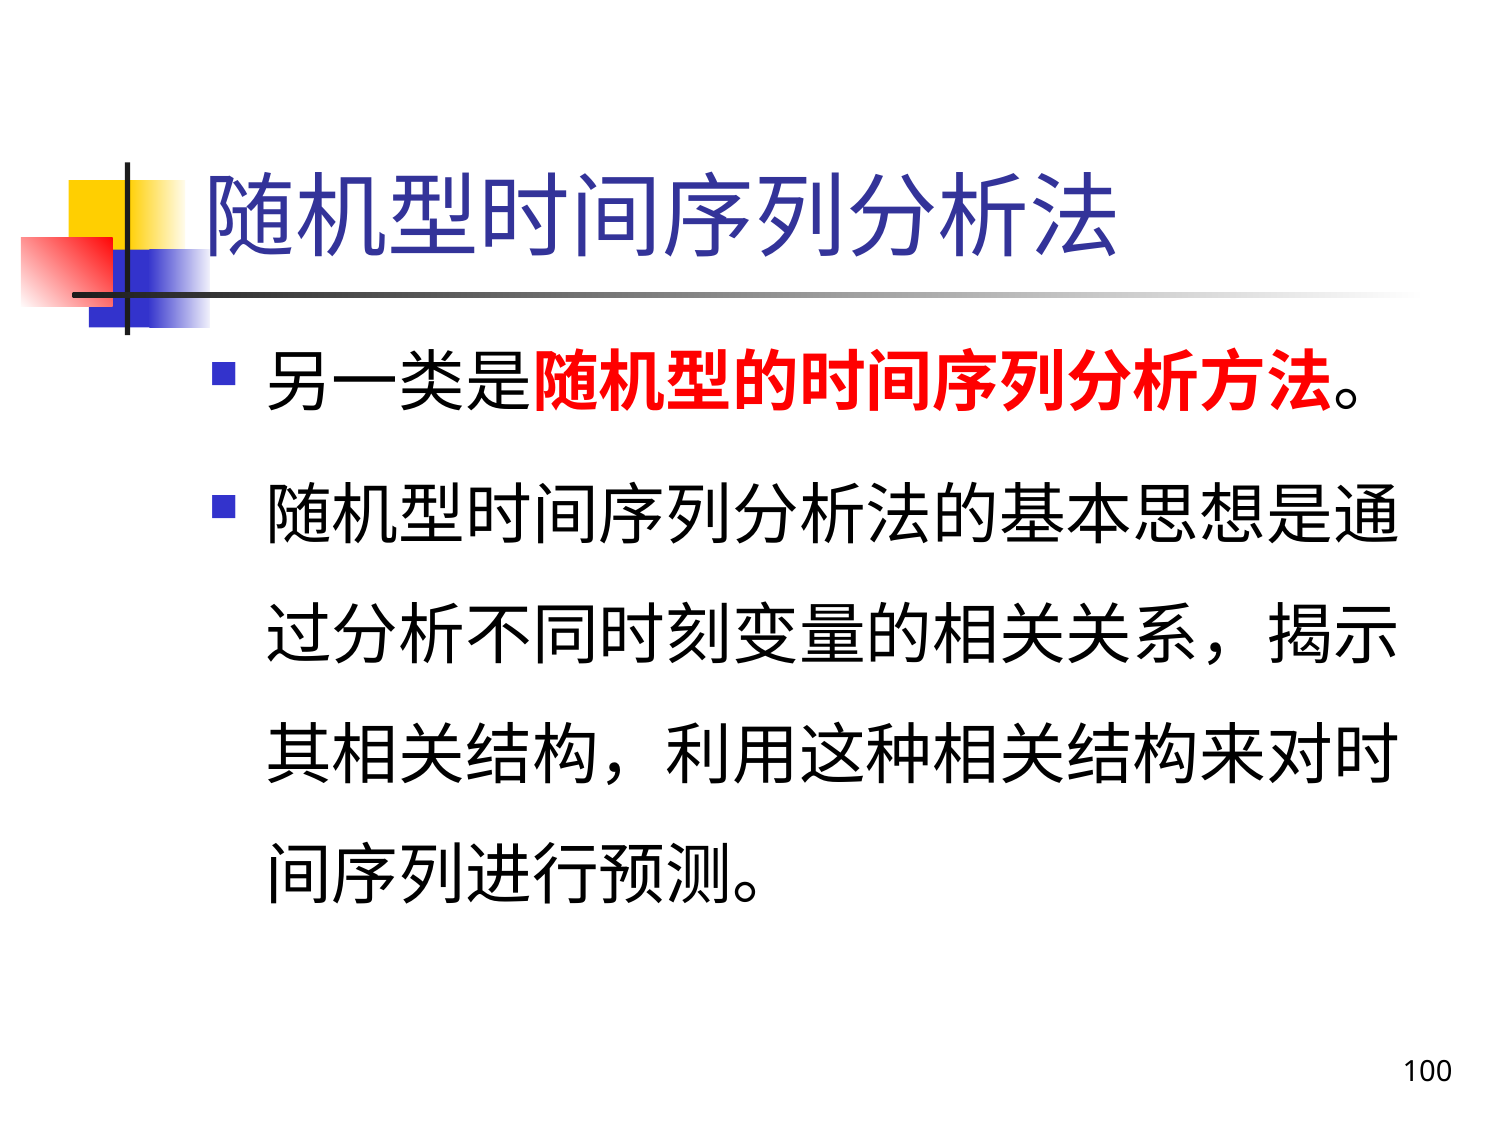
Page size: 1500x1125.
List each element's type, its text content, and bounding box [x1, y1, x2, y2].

title 随机型时间序列分析法 [188, 35, 1468, 275]
slide_number 100 [1155, 1024, 1468, 1100]
list 另一类是随机型的时间序列分析方法。 随机型时间序列分析法的基本思想是通过分析不同时刻变量的相关关系，揭示其相关结构，利用这种相关结构来对时间序列进行预测。 [193, 331, 1469, 1006]
